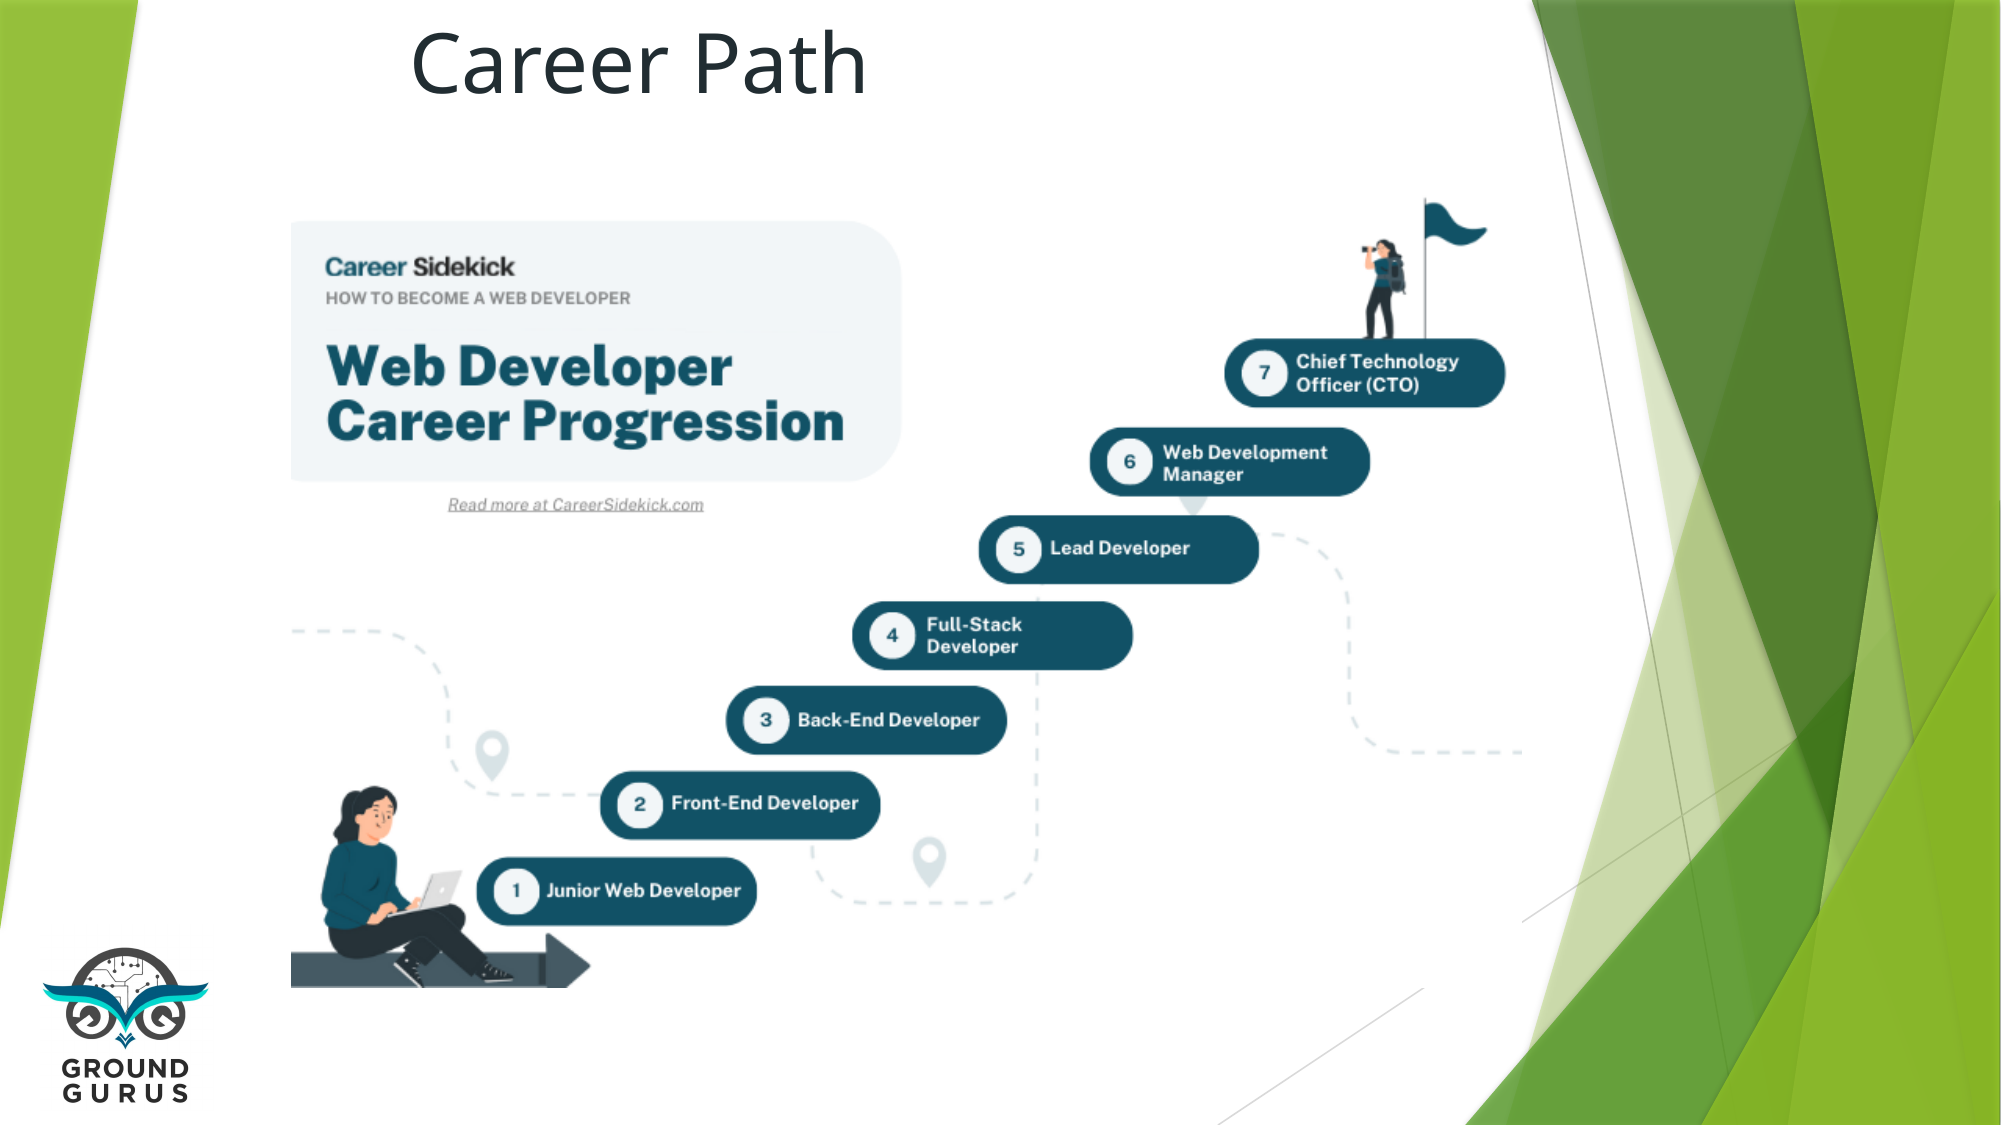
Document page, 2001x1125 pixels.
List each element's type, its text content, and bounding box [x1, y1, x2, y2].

picture [291, 187, 1522, 989]
picture [39, 923, 215, 1112]
title Career Path [160, 39, 1118, 118]
